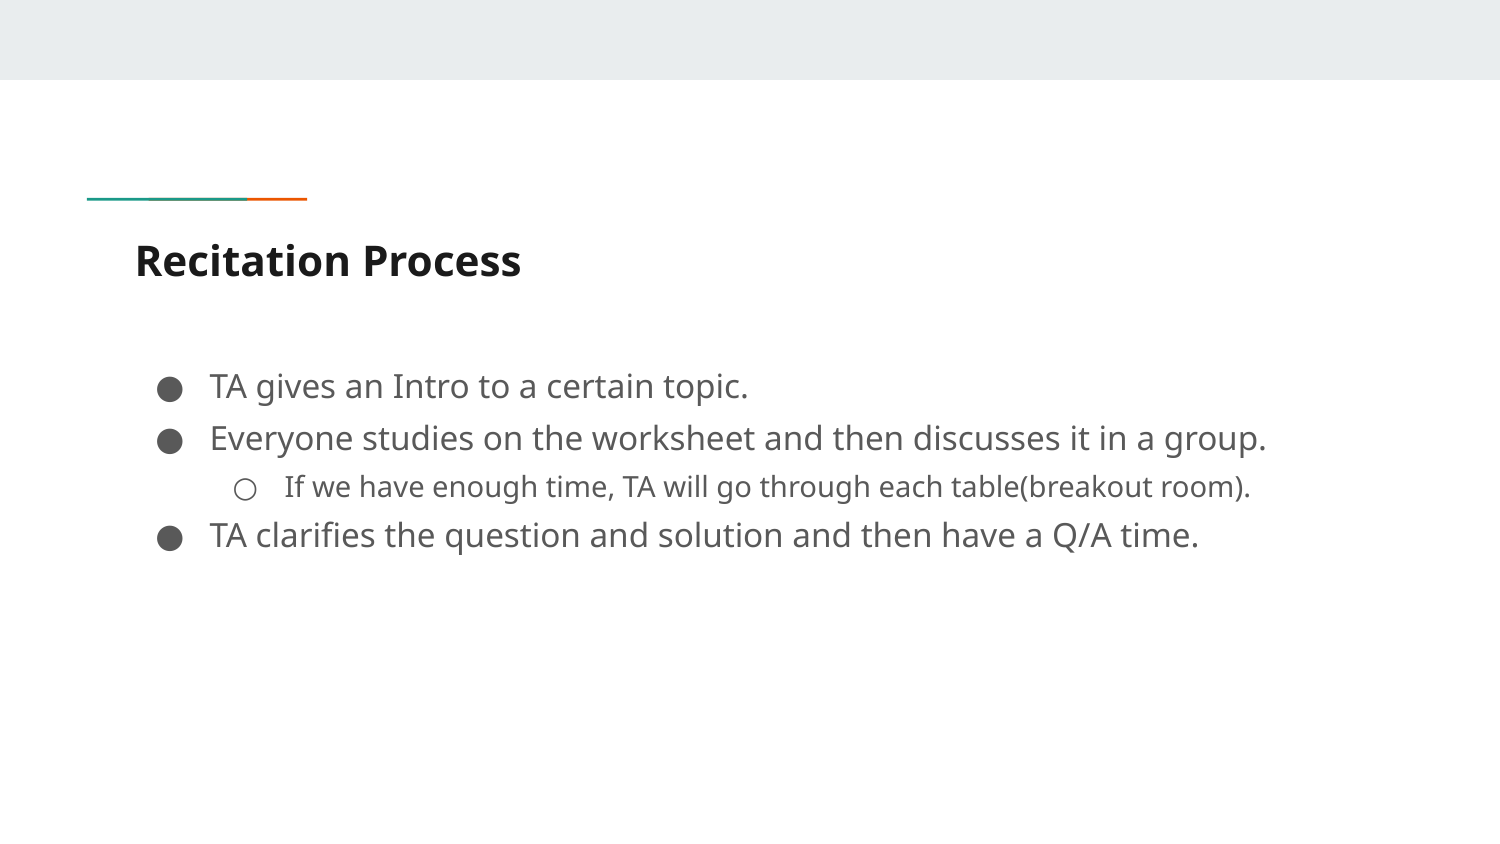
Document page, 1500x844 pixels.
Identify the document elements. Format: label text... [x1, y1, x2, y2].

title Recitation Process [119, 216, 1381, 305]
list TA gives an Intro to a certain topic. Everyone studies on the worksheet and then discusses it in a group. If we have enough time, TA will go through each table(breakout room). TA clarifies the question and solution and then have a Q/A time. [119, 341, 1381, 712]
